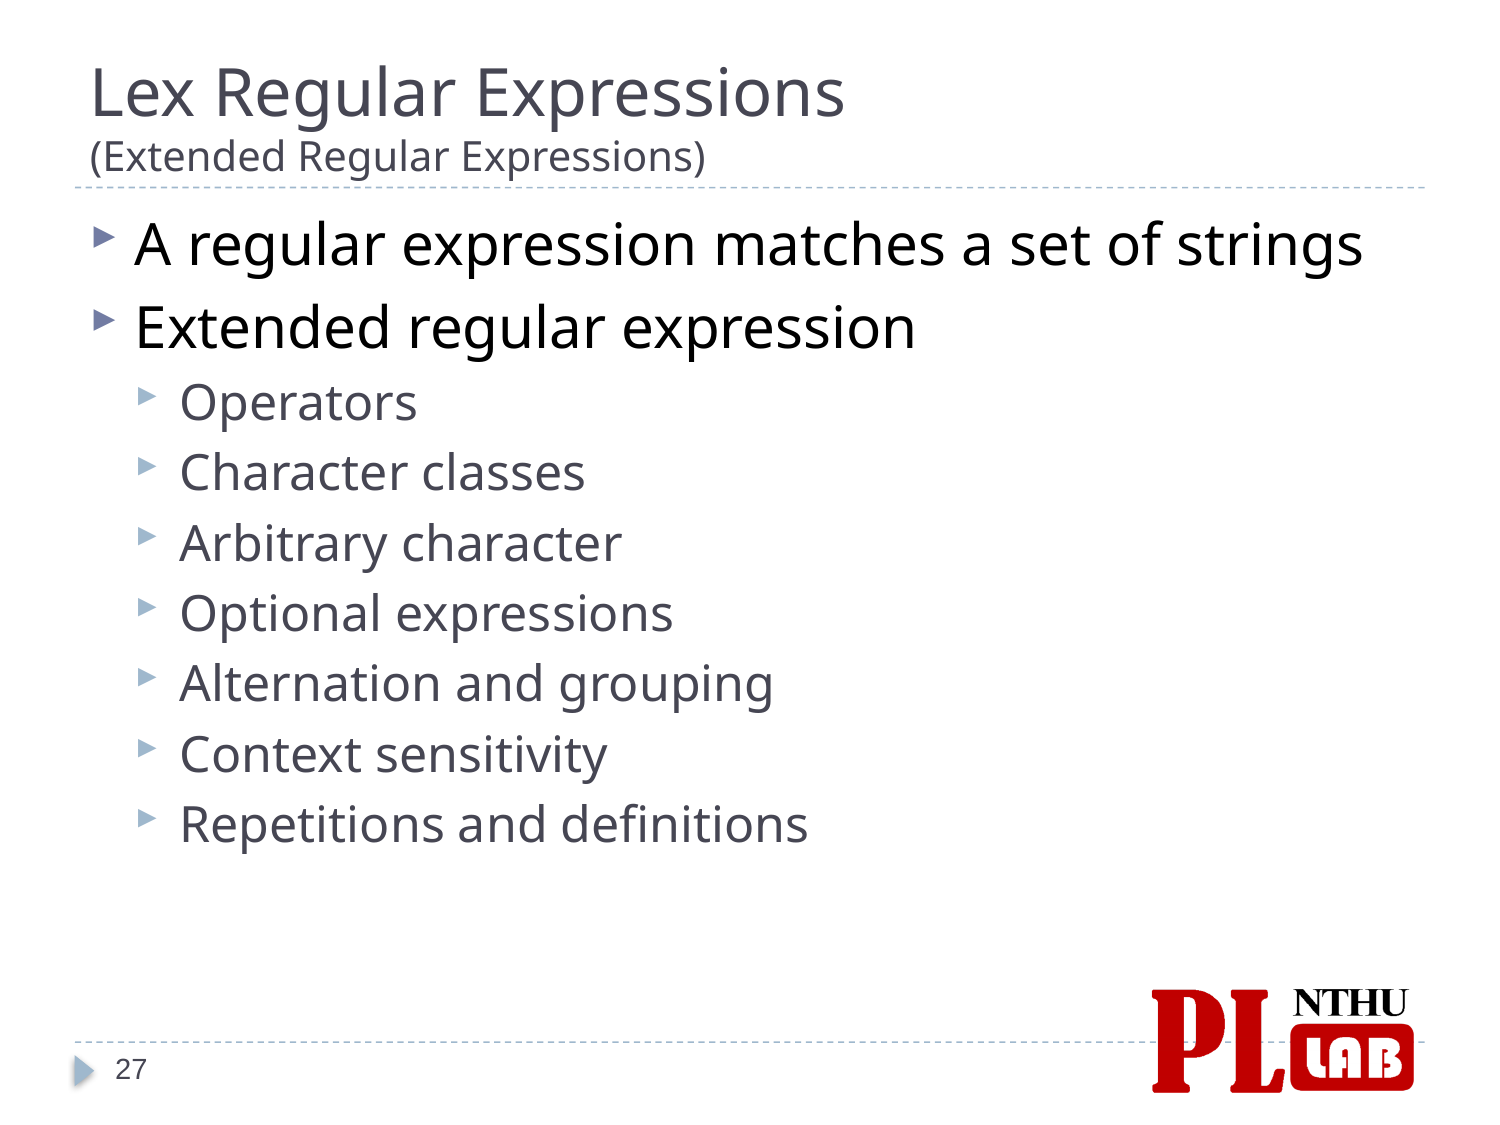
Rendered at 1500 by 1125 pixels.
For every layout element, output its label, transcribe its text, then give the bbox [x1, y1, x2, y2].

list A regular expression matches a set of strings Extended regular expression Operators Character classes Arbitrary character Optional expressions Alternation and grouping Context sensitivity Repetitions and definitions [75, 200, 1425, 1010]
slide_number 27 [100, 1042, 426, 1103]
picture [1145, 972, 1426, 1103]
title Lex Regular Expressions (Extended Regular Expressions) [75, 24, 1425, 188]
